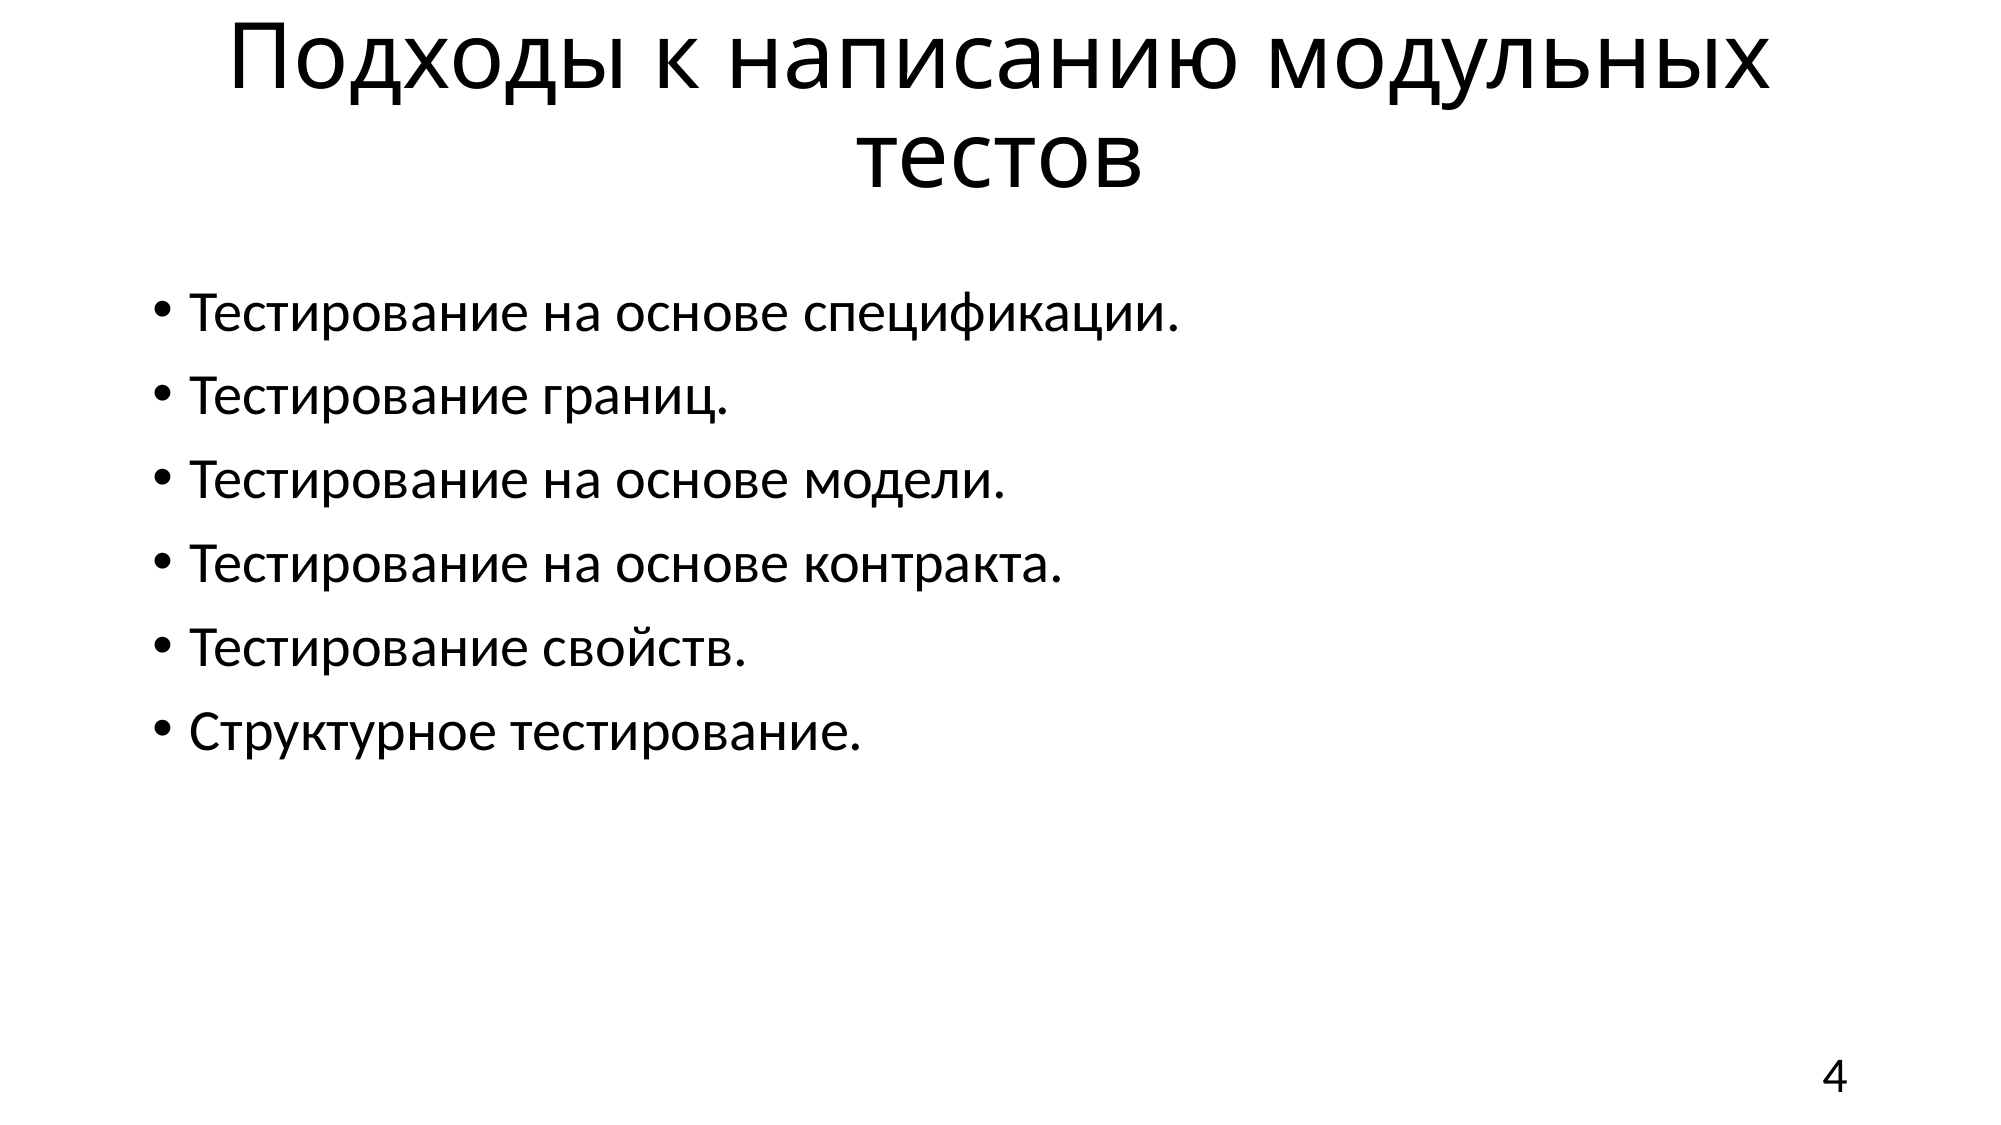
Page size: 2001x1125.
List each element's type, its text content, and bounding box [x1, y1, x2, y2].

title Подходы к написанию модульных тестов [137, 0, 1863, 218]
slide_number 4 [1412, 1042, 1863, 1103]
list Тестирование на основе спецификации. Тестирование границ. Тестирование на основе модели. Тестирование на основе контракта. Тестирование свойств. Структурное тестирование. [137, 273, 1863, 988]
